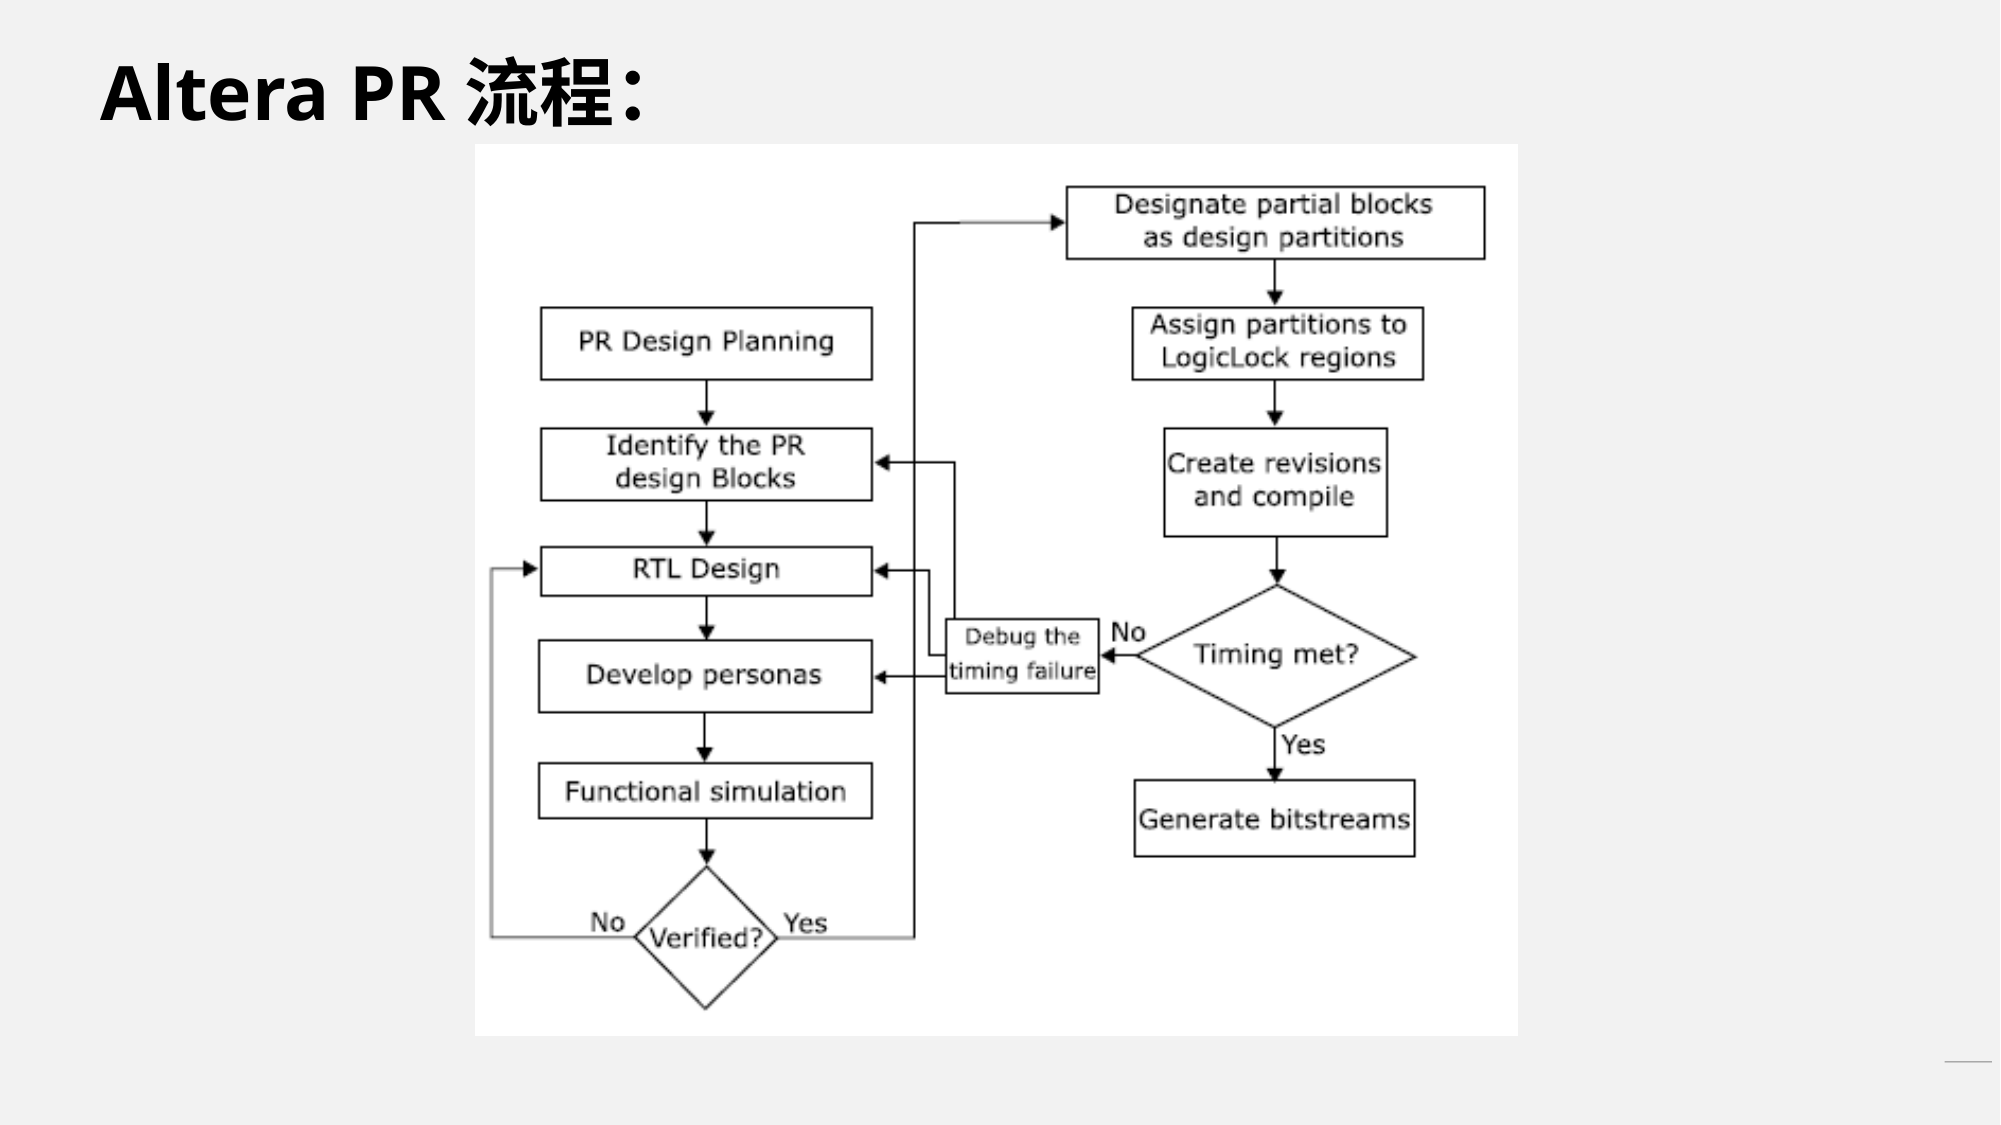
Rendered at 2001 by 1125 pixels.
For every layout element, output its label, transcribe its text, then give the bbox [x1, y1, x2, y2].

picture [475, 144, 1518, 1036]
text_box [1079, 217, 1945, 1062]
text_box Altera PR流程： [86, 38, 1003, 143]
